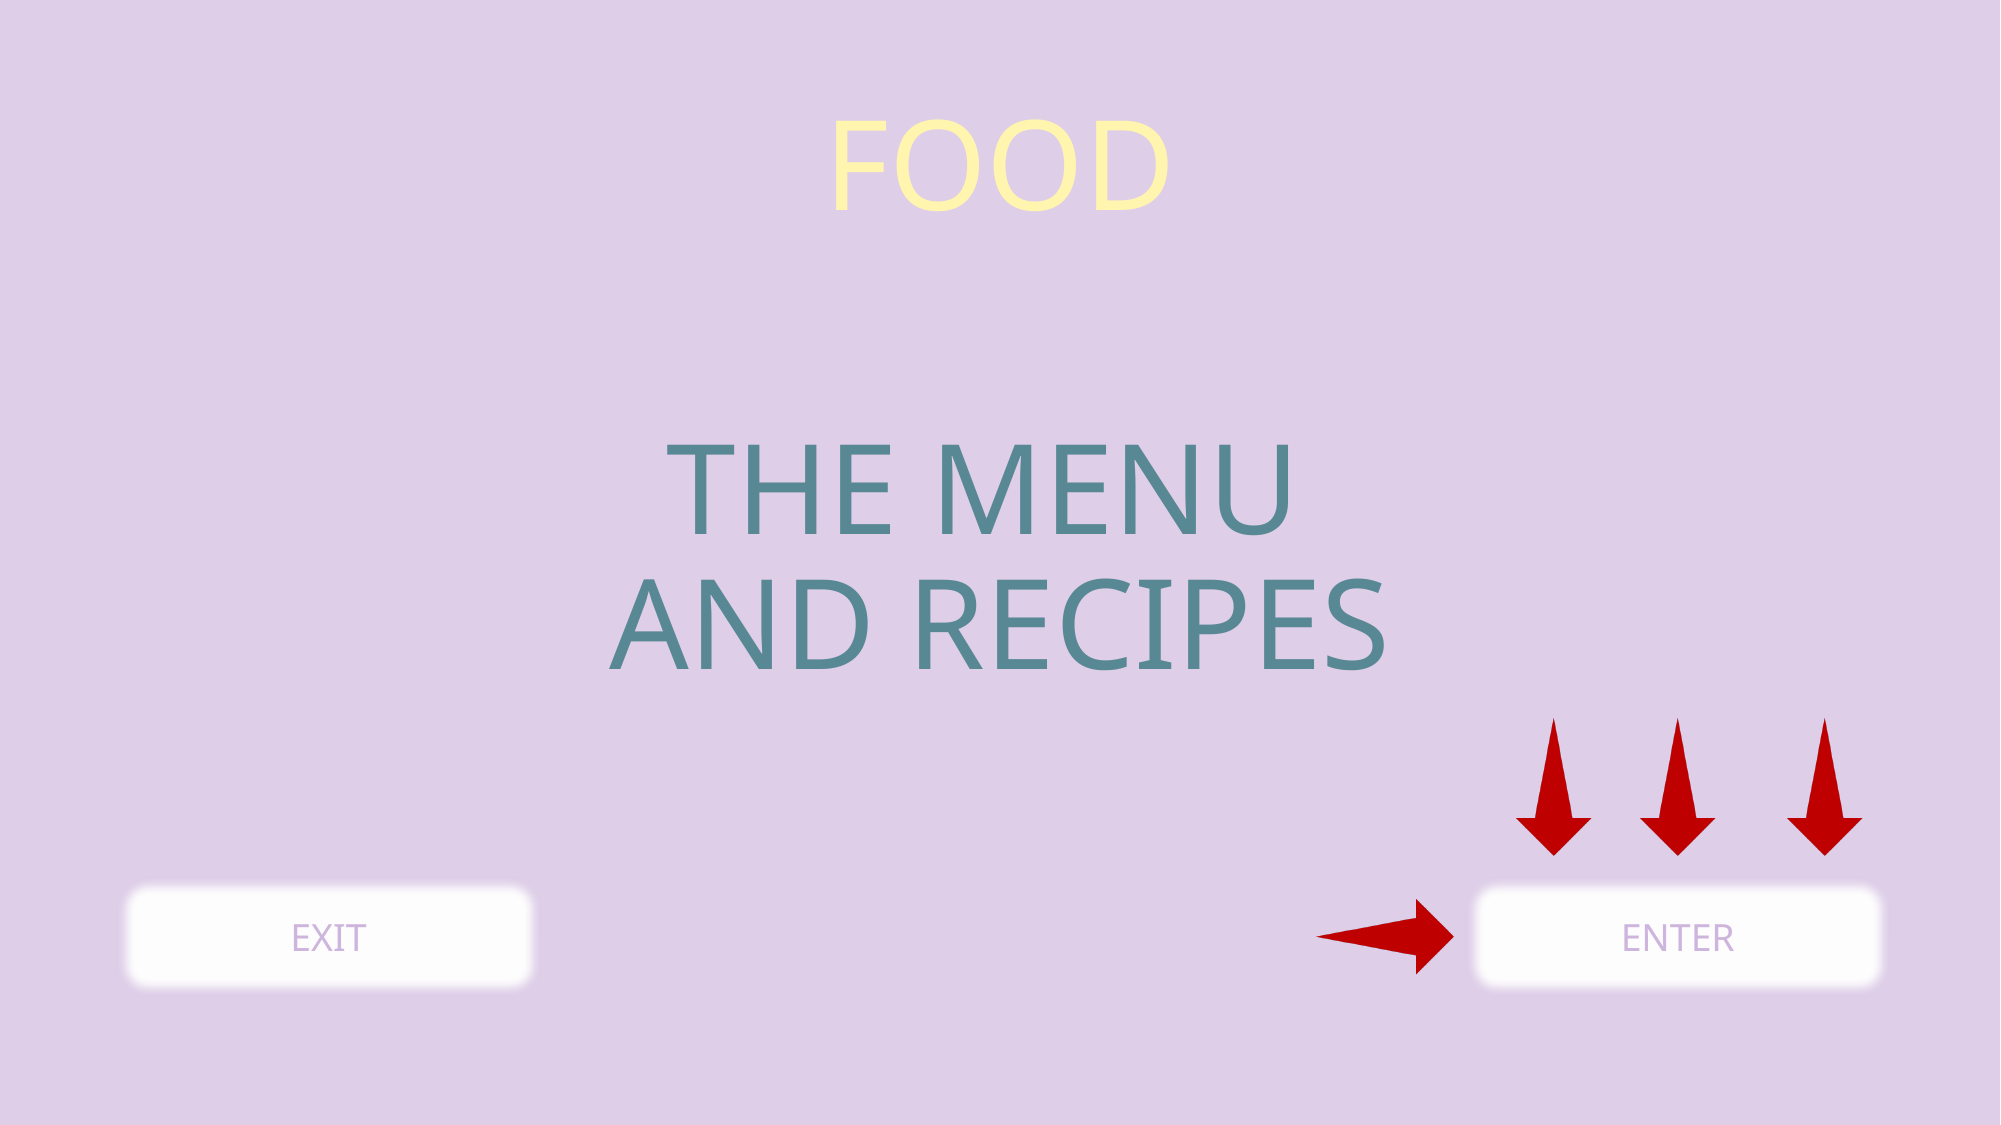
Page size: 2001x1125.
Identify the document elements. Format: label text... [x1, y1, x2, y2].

picture [1478, 711, 1900, 862]
text_box ENTER [1483, 894, 1874, 980]
text_box THE MENU AND RECIPES [249, 365, 1750, 758]
picture [1309, 861, 1460, 1012]
title FOOD [249, 0, 1750, 365]
text_box EXIT [134, 894, 525, 980]
